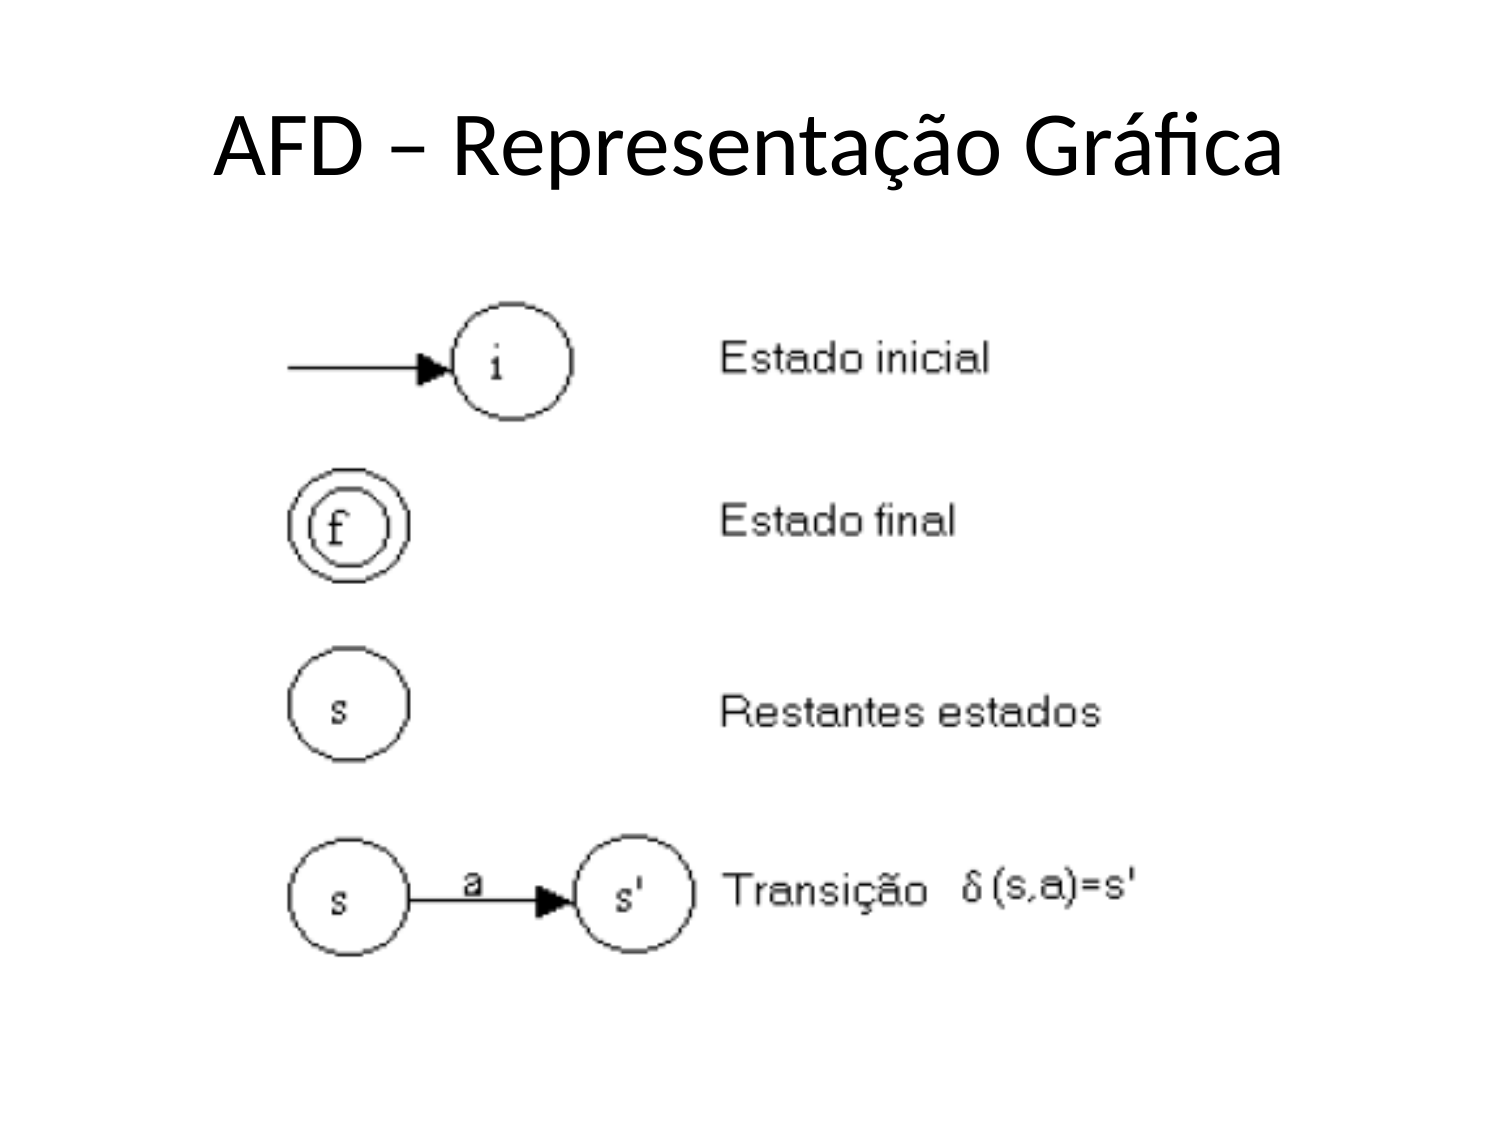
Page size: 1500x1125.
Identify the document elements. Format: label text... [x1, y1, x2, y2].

title AFD – Representação Gráfica [75, 45, 1425, 233]
picture [218, 263, 1300, 1012]
